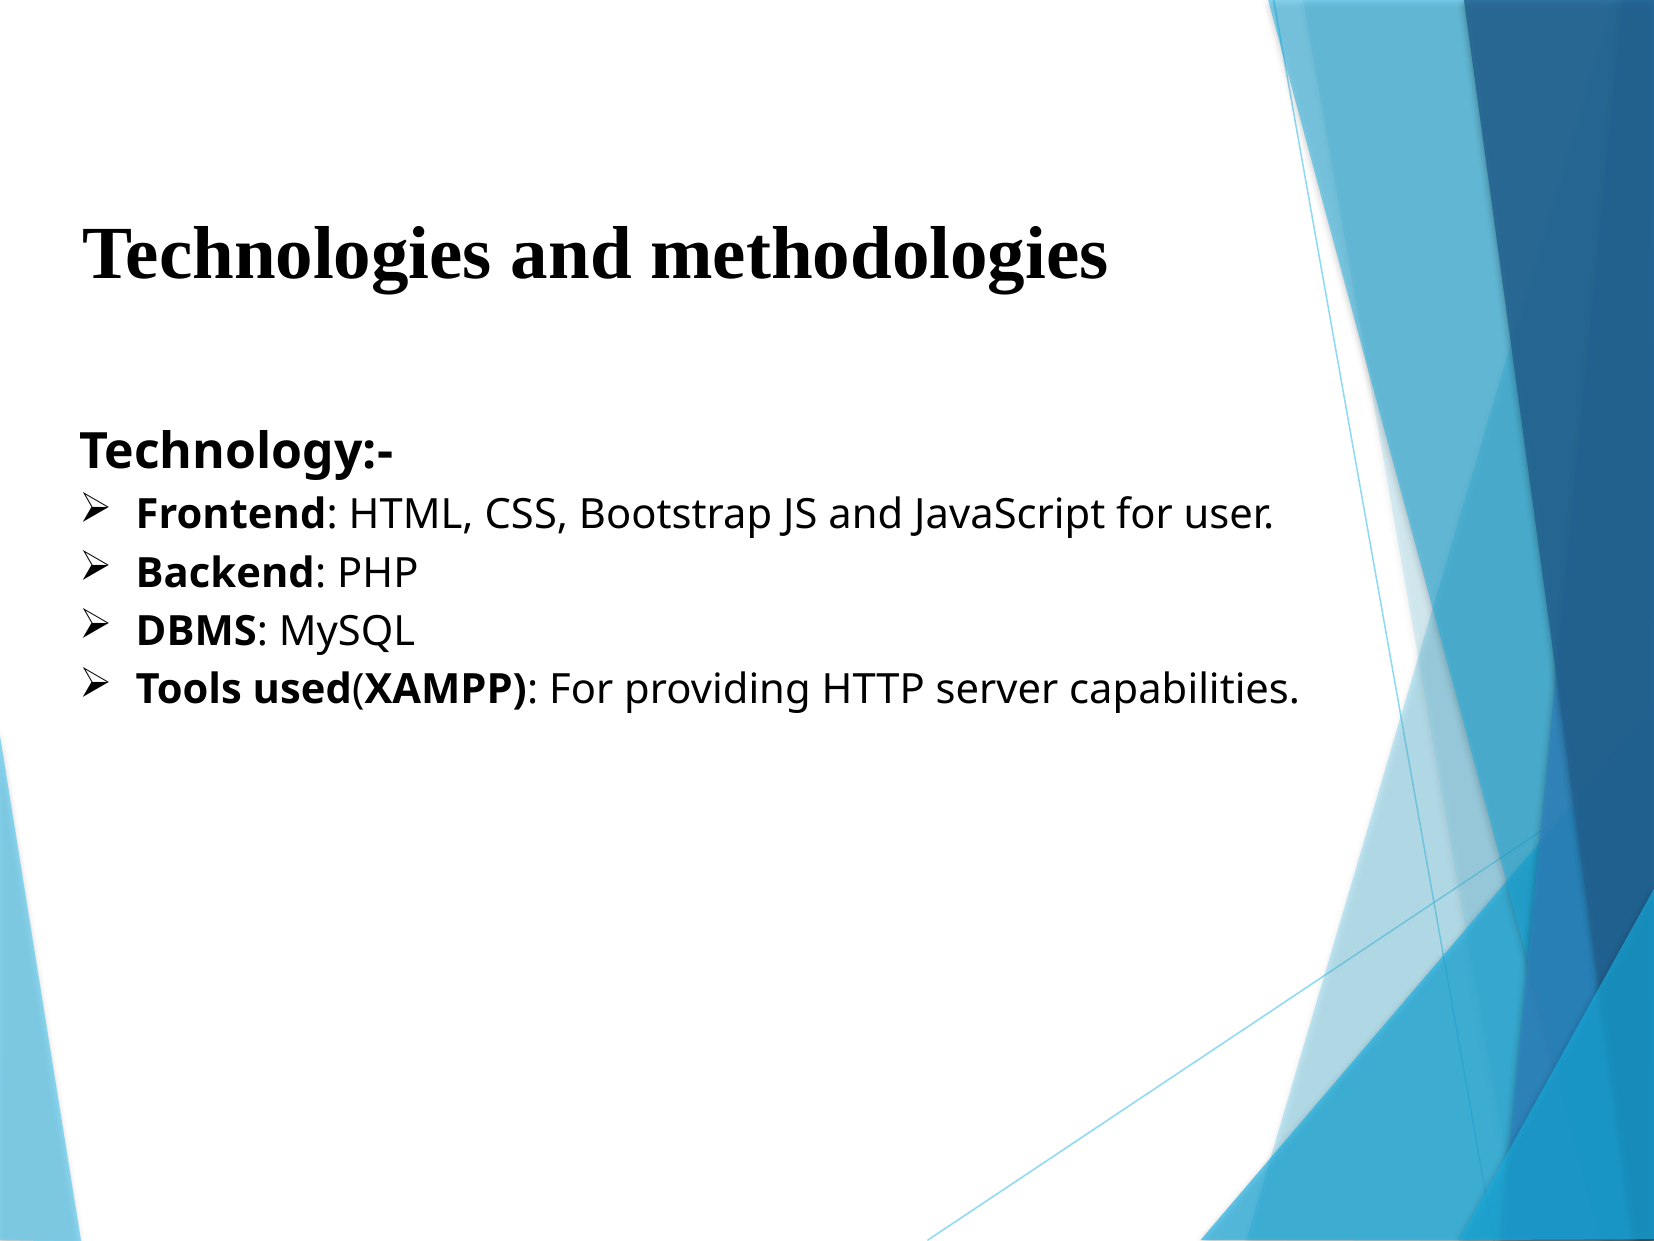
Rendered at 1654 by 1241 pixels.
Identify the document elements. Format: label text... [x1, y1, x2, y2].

text_box Technologies and methodologies [82, 147, 1571, 355]
text_box Technology:- Frontend: HTML, CSS, Bootstrap JS and JavaScript for user. Backend: PHP DBMS: MySQL Tools used(XAMPP): For providing HTTP server capabilities. [64, 411, 1571, 748]
text_box [0, 631, 733, 718]
